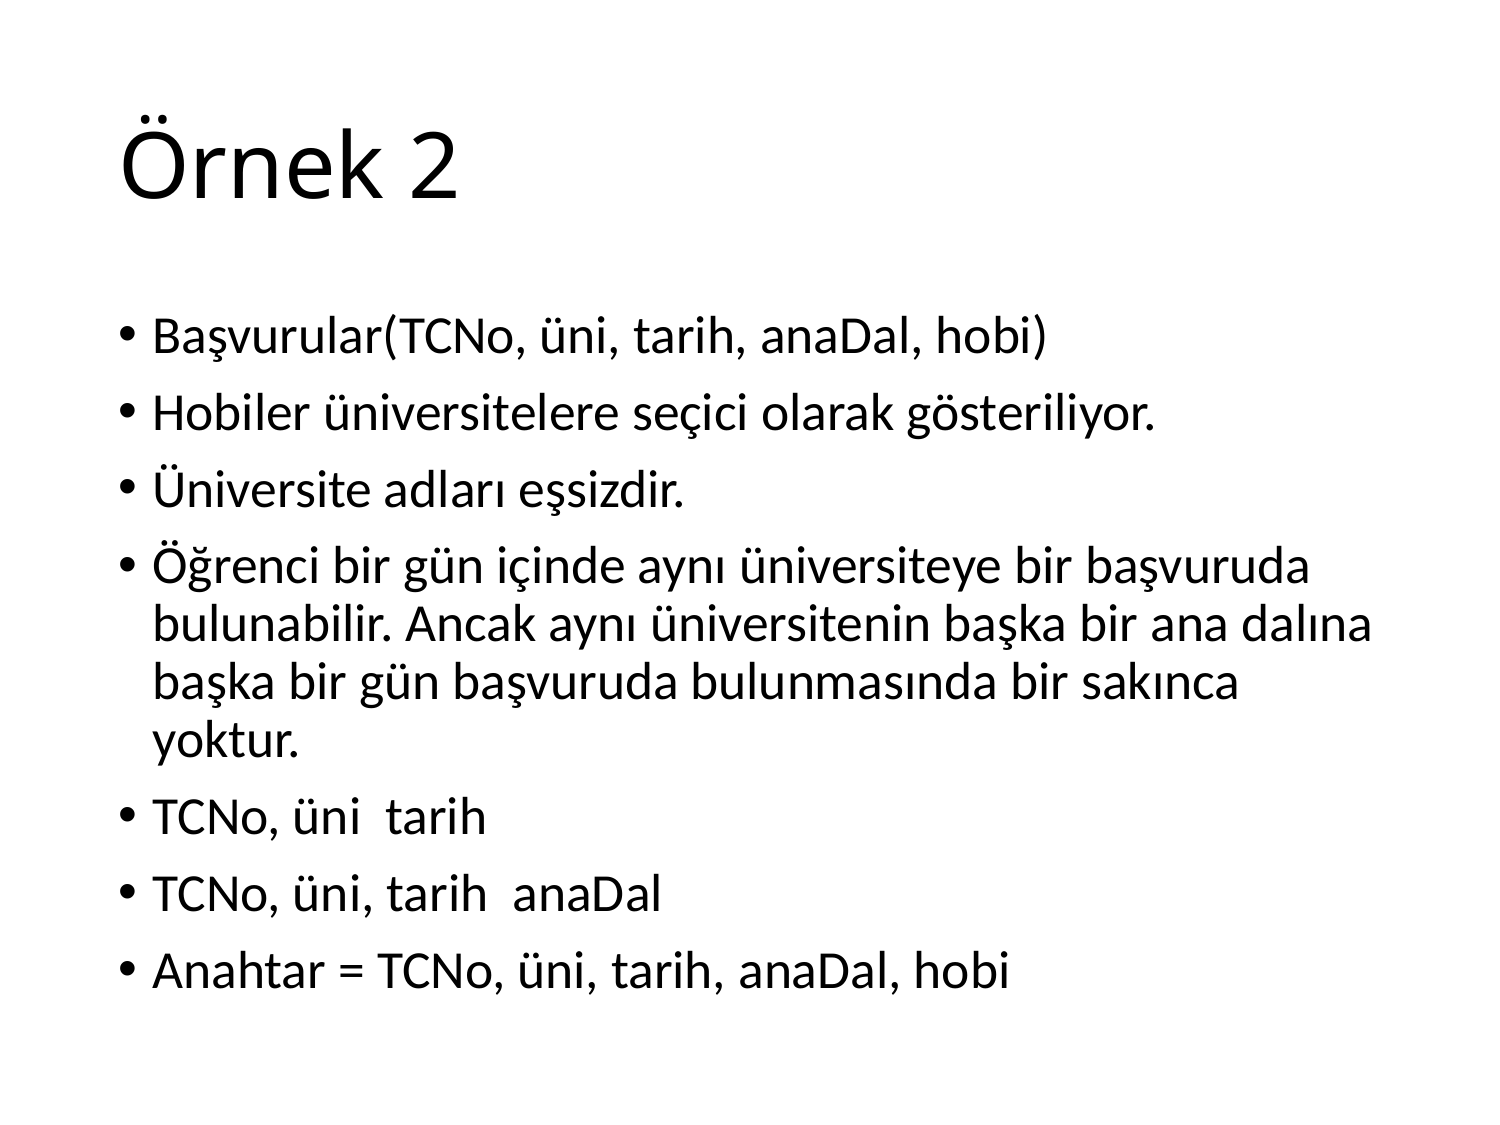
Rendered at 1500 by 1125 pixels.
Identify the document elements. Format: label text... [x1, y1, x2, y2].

title Örnek 2 [103, 59, 1397, 278]
